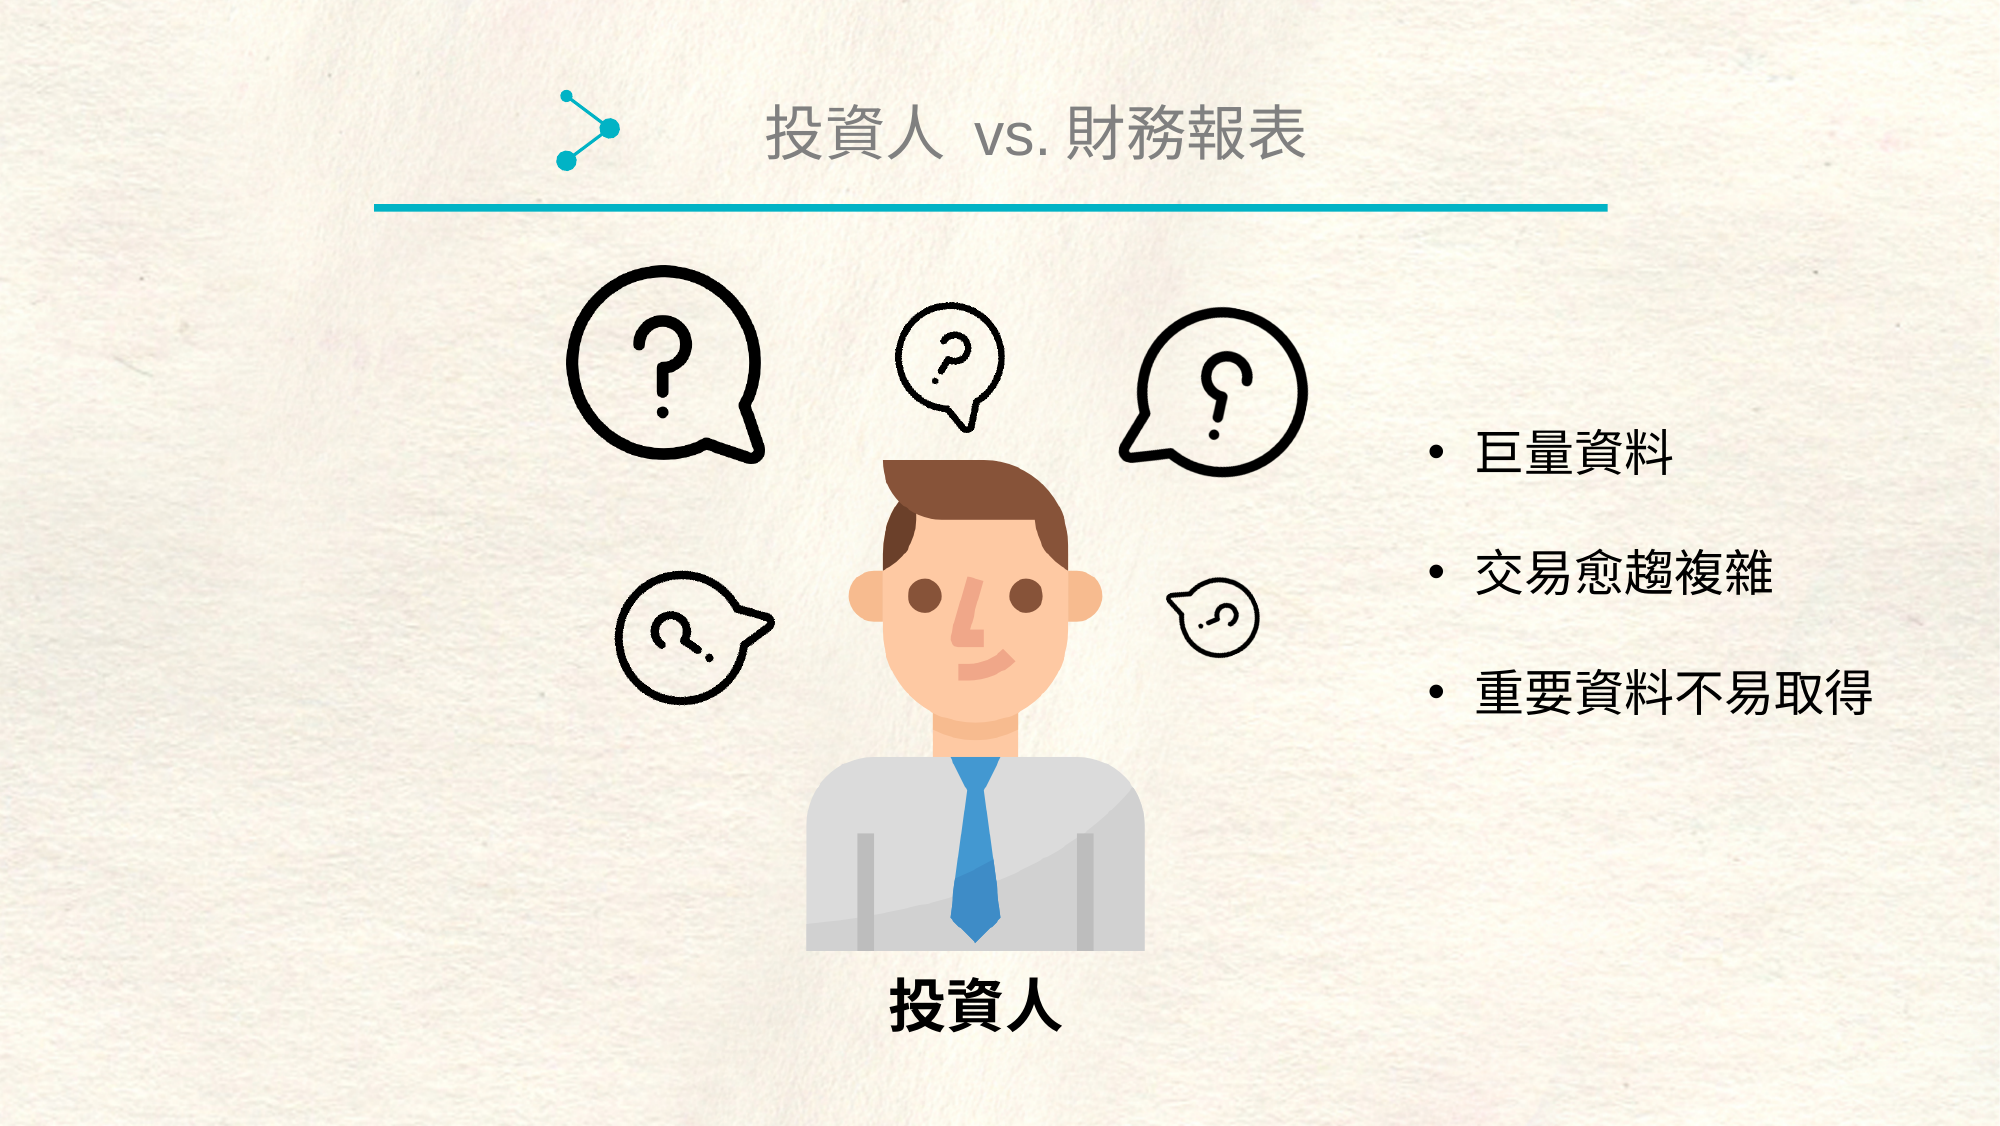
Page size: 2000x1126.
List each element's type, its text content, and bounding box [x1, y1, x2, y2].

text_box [373, 86, 1608, 212]
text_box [729, 460, 1221, 1048]
text_box 巨量資料 交易愈趨複雜 重要資料不易取得 [1413, 414, 1927, 729]
picture [0, 0, 2000, 1126]
